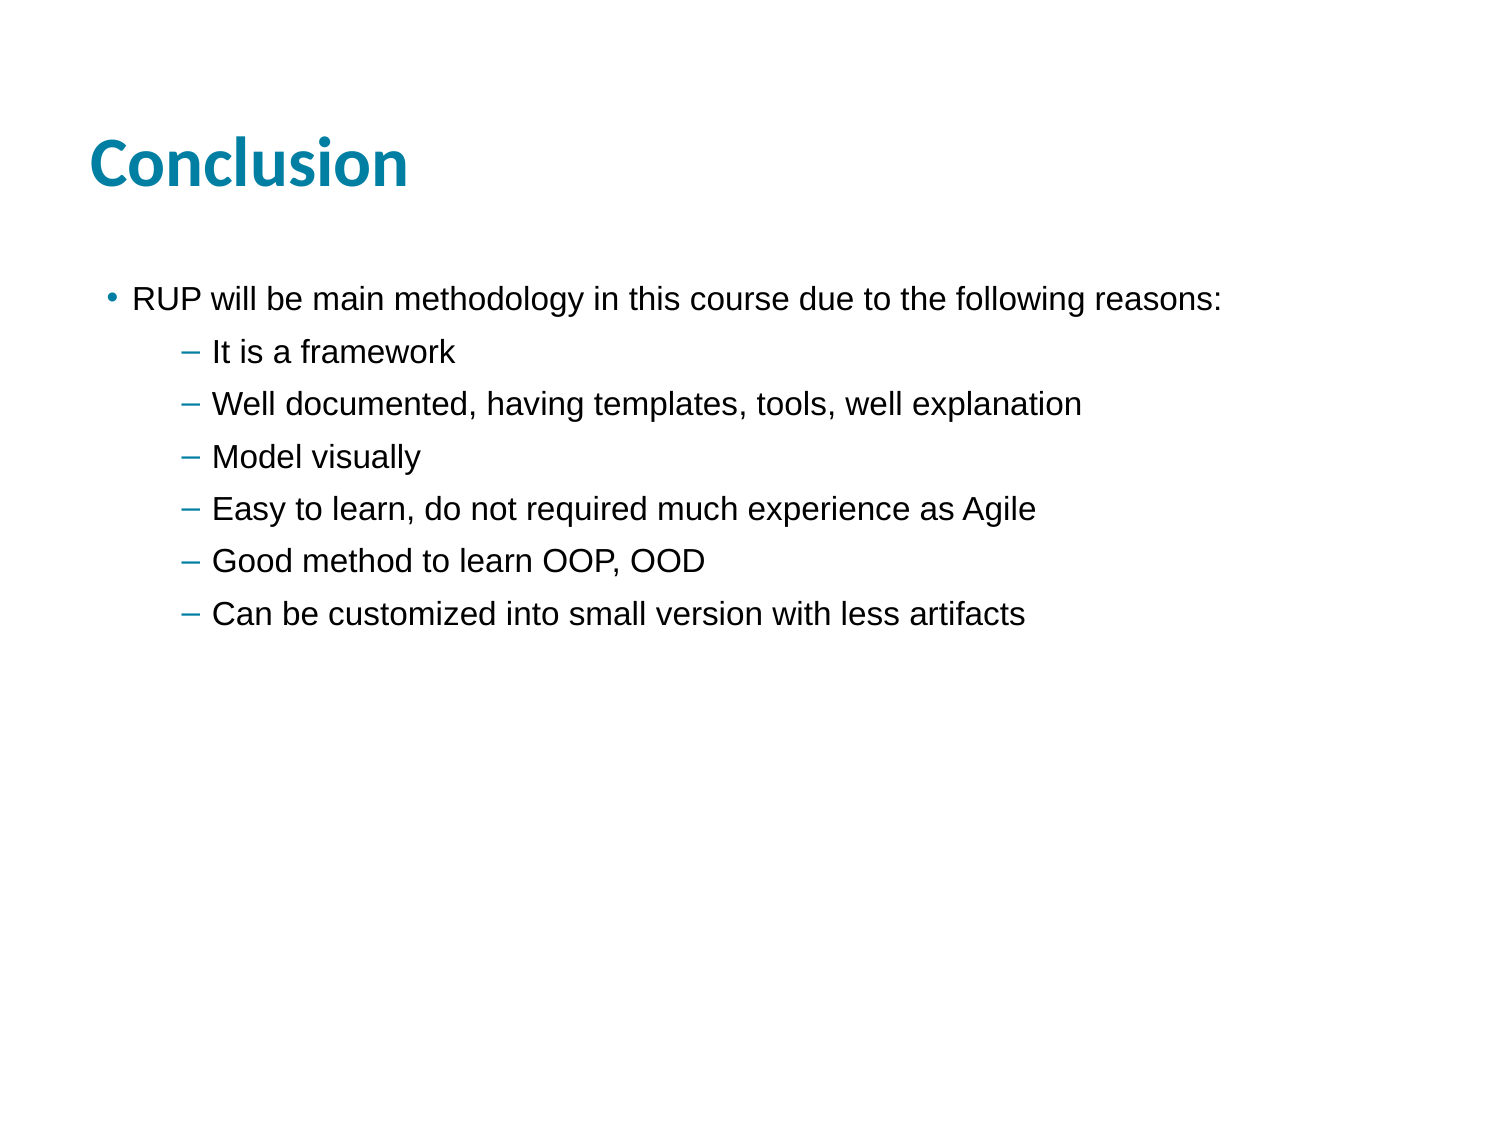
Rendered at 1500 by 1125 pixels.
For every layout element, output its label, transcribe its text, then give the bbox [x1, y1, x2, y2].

list RUP will be main methodology in this course due to the following reasons: It is a framework Well documented, having templates, tools, well explanation Model visually Easy to learn, do not required much experience as Agile Good method to learn OOP, OOD Can be customized into small version with less artifacts [75, 262, 1425, 1005]
title Conclusion [75, 35, 1425, 216]
